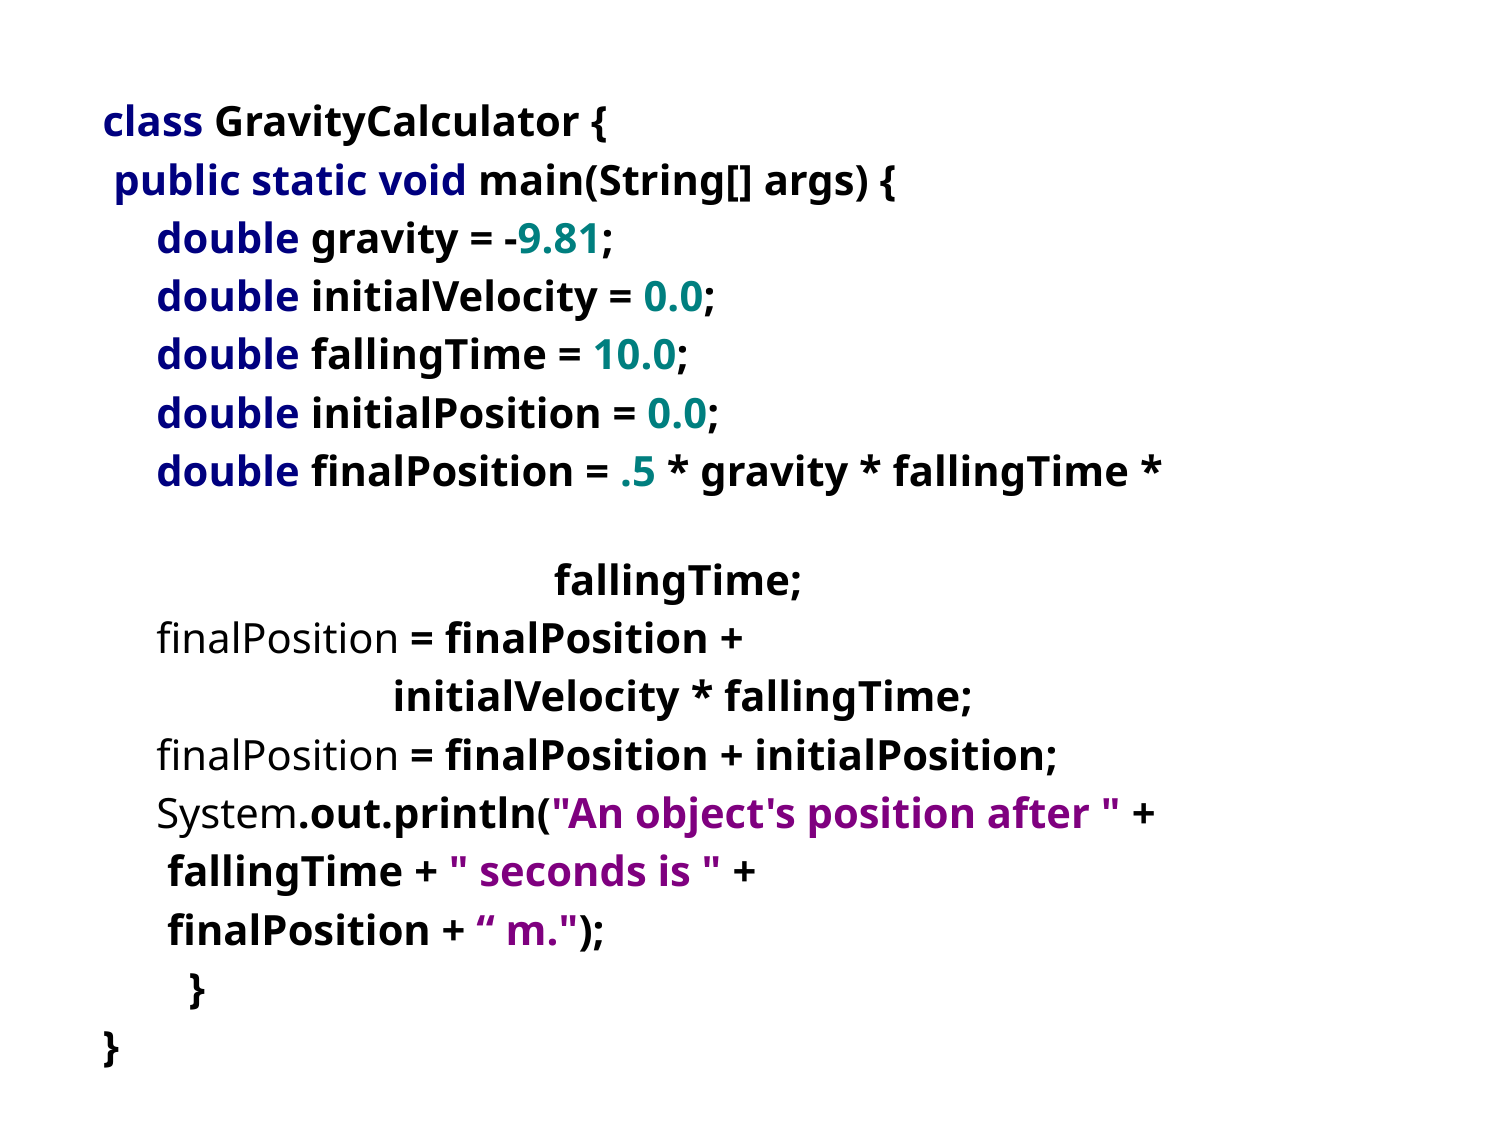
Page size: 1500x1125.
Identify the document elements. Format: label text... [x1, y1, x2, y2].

list class GravityCalculator { public static void main(String[] args) { double gravity = -9.81; double initialVelocity = 0.0; double fallingTime = 10.0; double initialPosition = 0.0; double finalPosition = .5 * gravity * fallingTime * fallingTime; finalPosition = finalPosition + initialVelocity * fallingTime; finalPosition = finalPosition + initialPosition; System.out.println("An object's position after " + fallingTime + " seconds is " + finalPosition + “ m."); } } [87, 87, 1401, 863]
